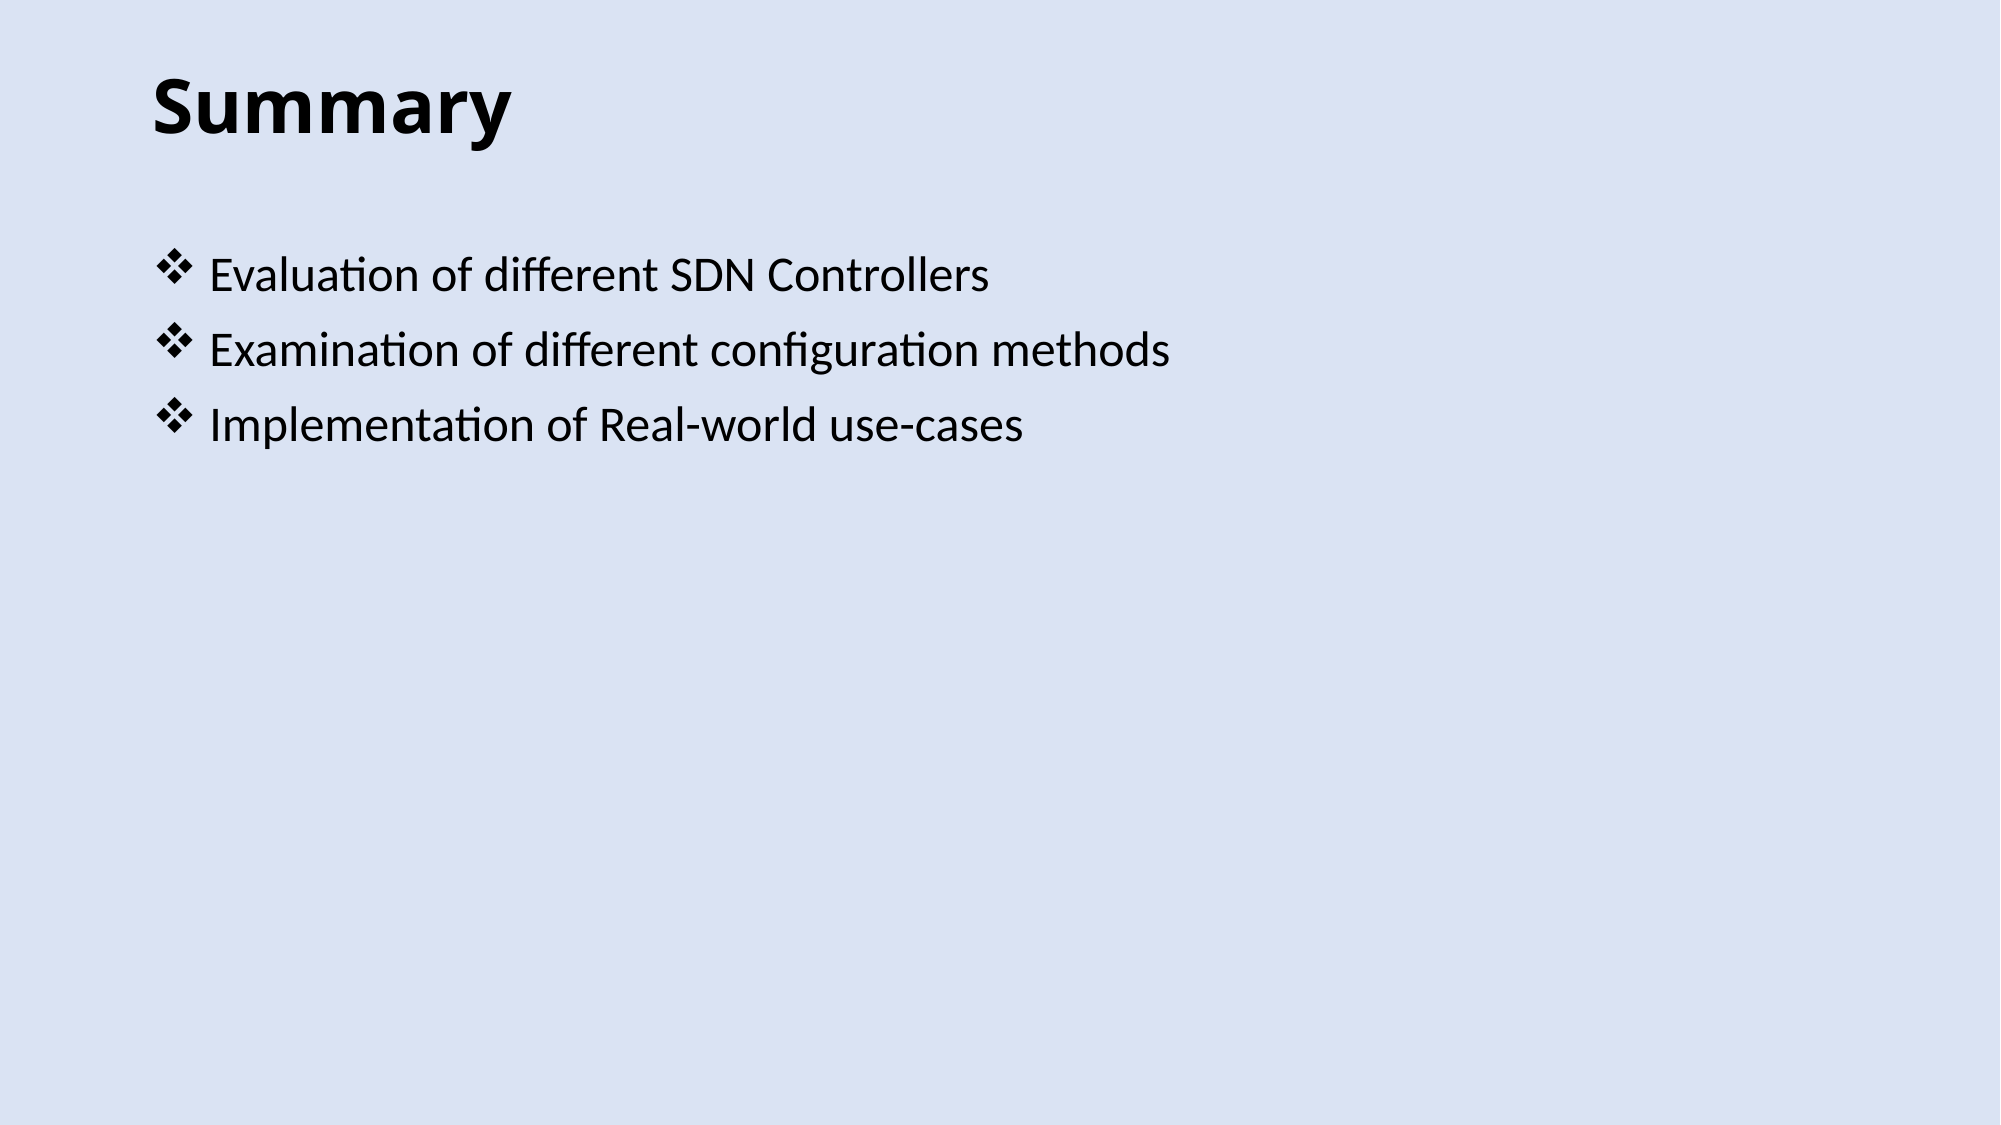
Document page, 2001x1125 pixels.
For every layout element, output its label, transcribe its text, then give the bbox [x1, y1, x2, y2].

title Summary [137, 59, 1863, 159]
list Evaluation of different SDN Controllers Examination of different configuration methods Implementation of Real-world use-cases [137, 240, 1863, 1014]
